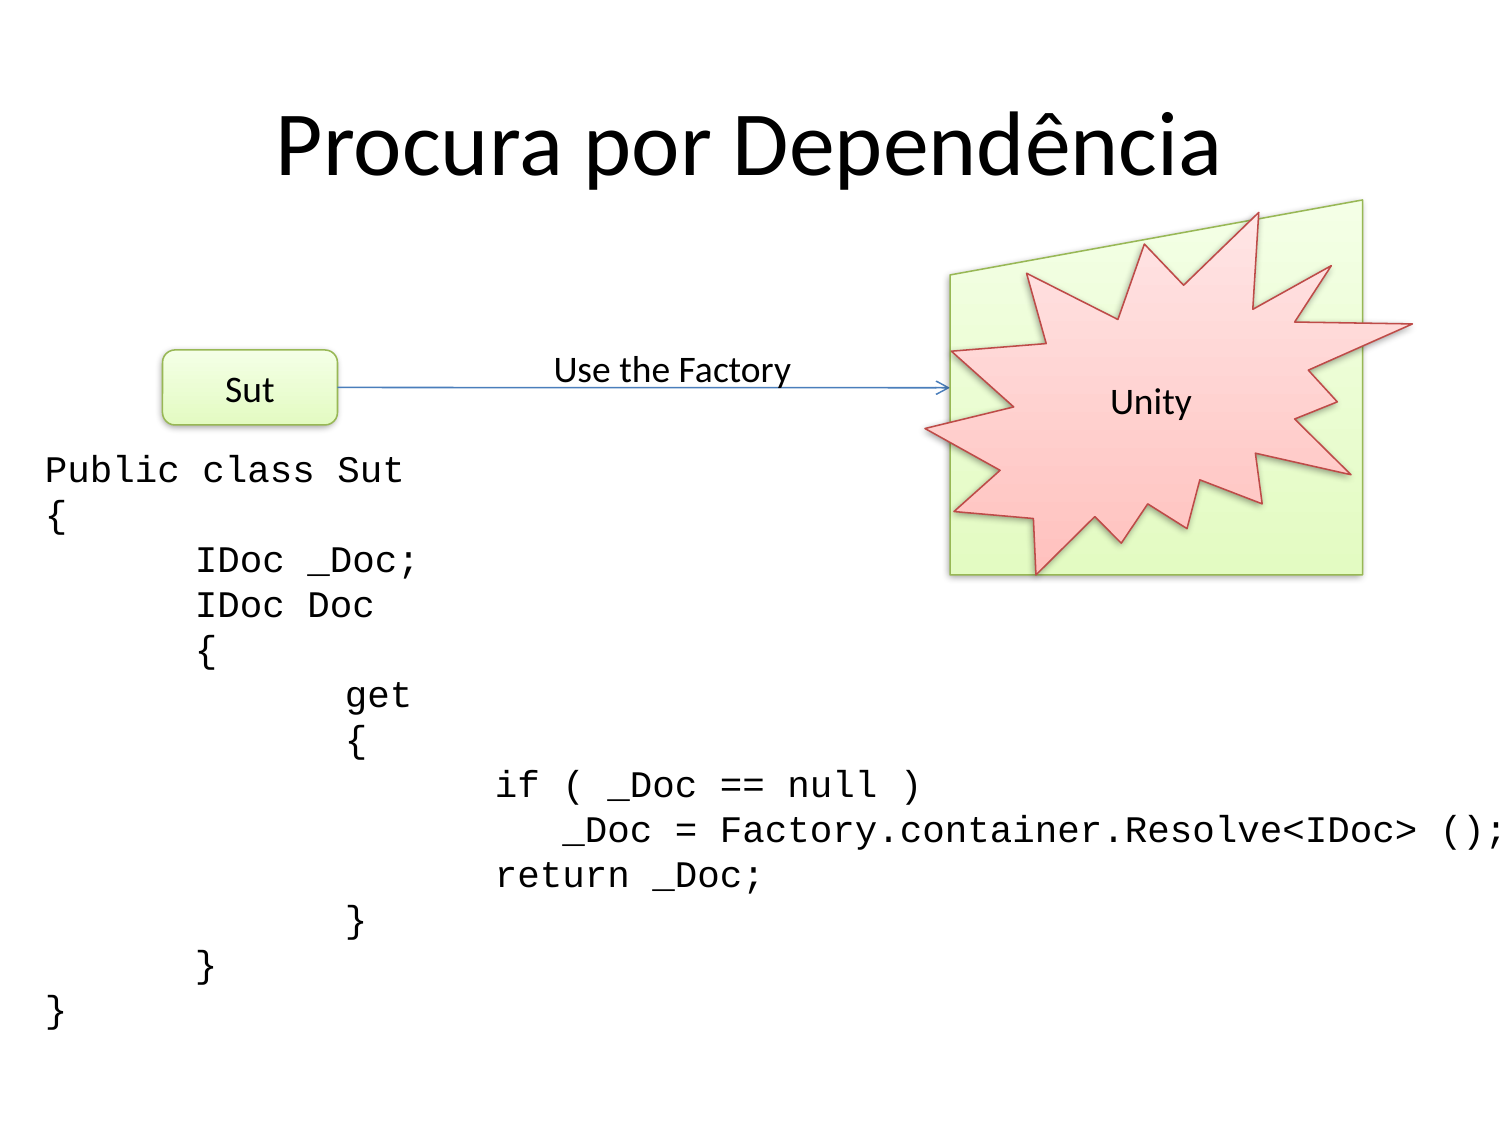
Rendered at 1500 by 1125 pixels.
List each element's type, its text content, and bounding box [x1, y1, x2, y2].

text_box Sut [161, 349, 339, 426]
title Procura por Dependência [75, 45, 1425, 233]
text_box Use the Factory [538, 337, 807, 385]
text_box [924, 199, 1413, 576]
text_box Public class Sut { IDoc _Doc; IDoc Doc { get { if ( _Doc == null ) _Doc = Factory.container.Resolve<IDoc> (); return _Doc; } } } [30, 437, 1500, 1038]
